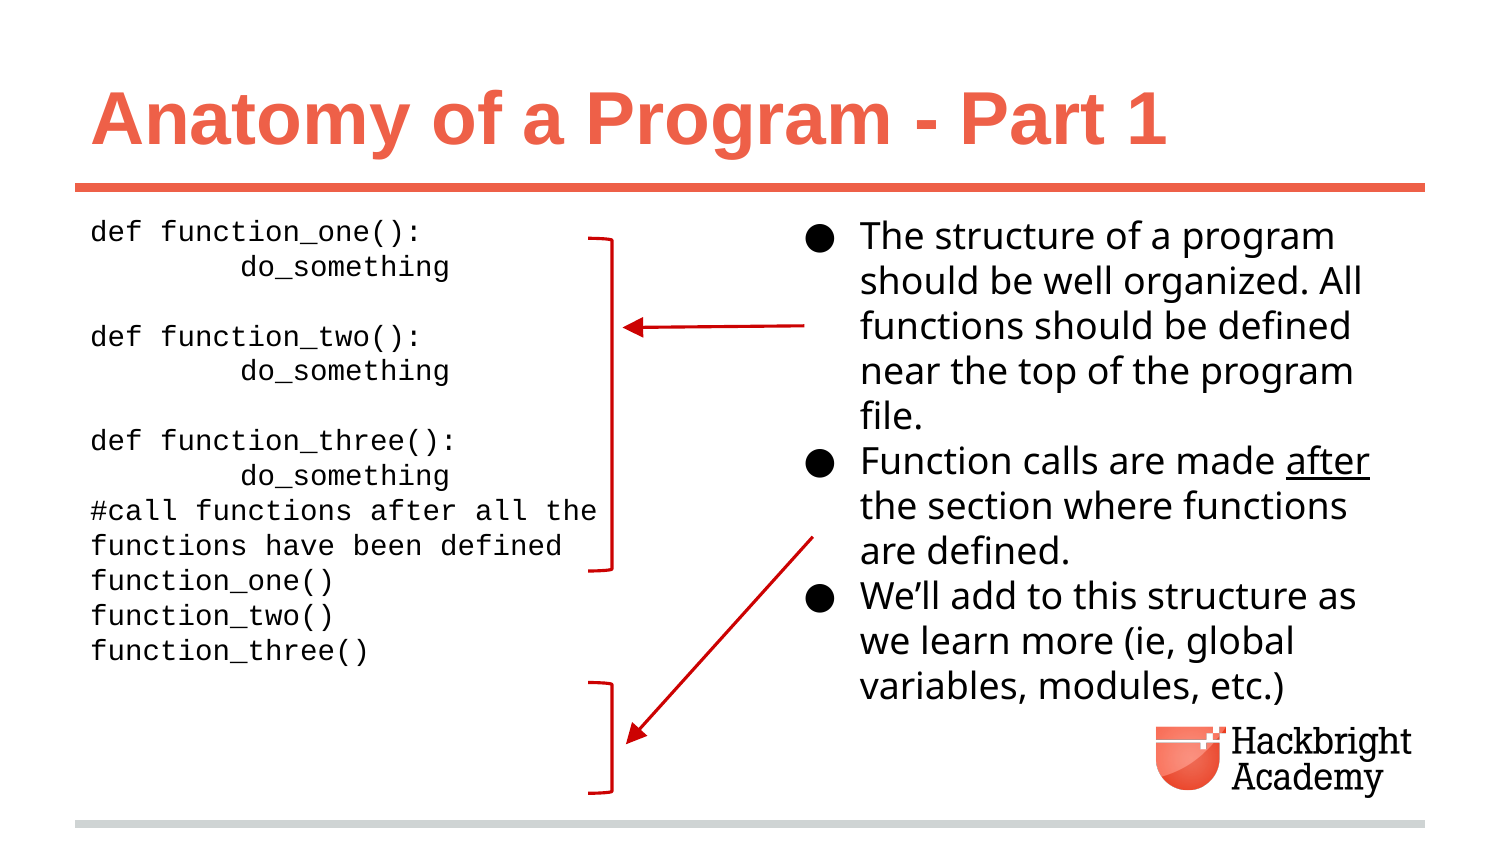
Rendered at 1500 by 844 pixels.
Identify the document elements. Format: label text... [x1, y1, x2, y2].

list def function_one(): do_something def function_two(): do_something def function_three(): do_something #call functions after all the functions have been defined function_one() function_two() function_three() [75, 196, 731, 827]
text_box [625, 536, 814, 745]
text_box [588, 682, 613, 794]
list The structure of a program should be well organized. All functions should be defined near the top of the program file. Function calls are made after the section where functions are defined. We’ll add to this structure as we learn more (ie, global variables, modules, etc.) [769, 196, 1425, 808]
title Anatomy of a Program - Part 1 [75, 33, 1425, 175]
text_box [588, 238, 613, 572]
